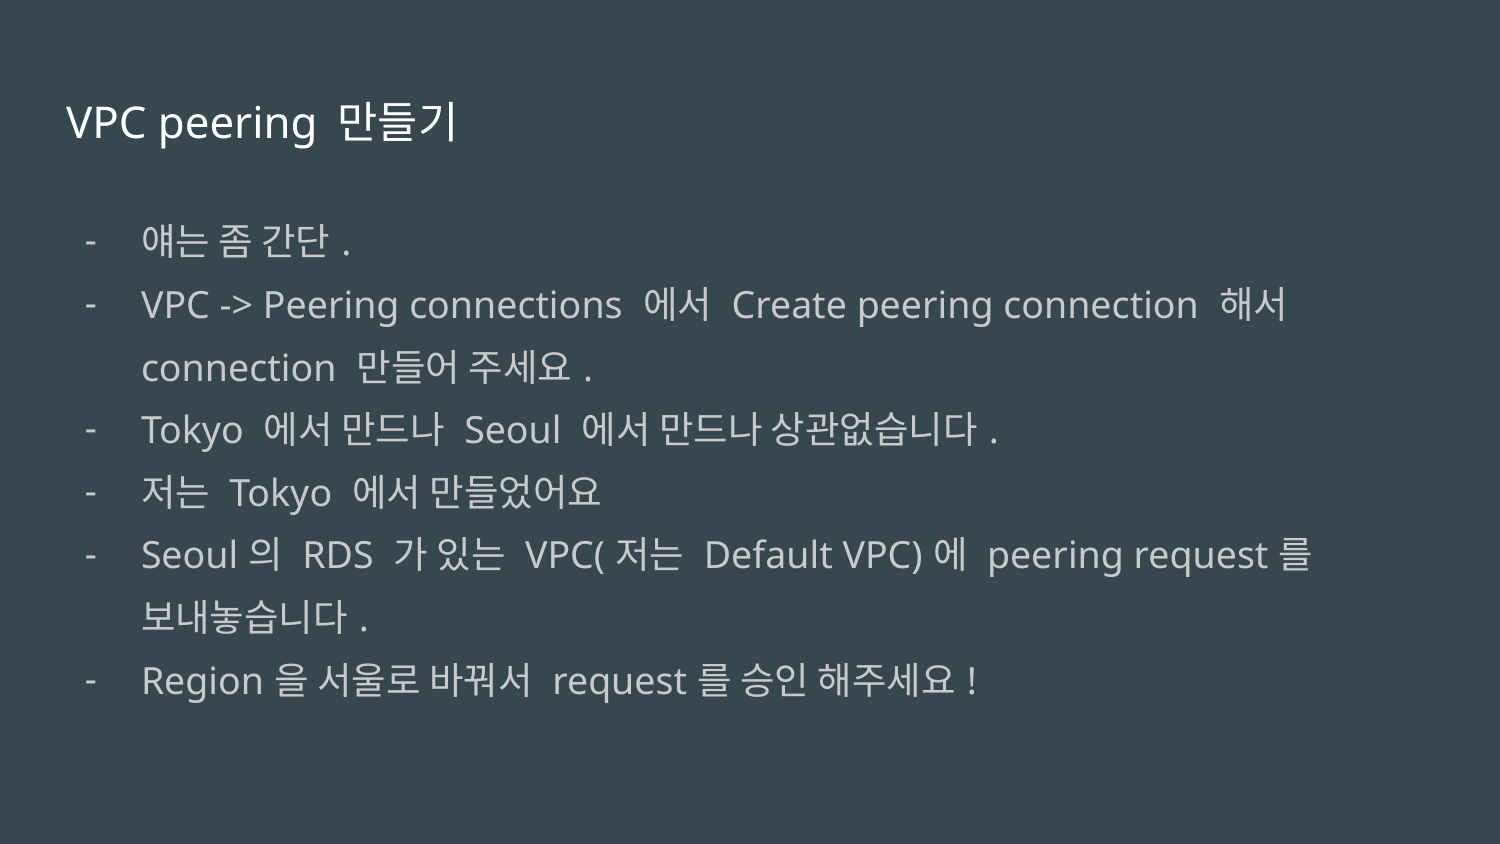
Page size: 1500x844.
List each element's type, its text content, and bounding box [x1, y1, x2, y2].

list 얘는 좀 간단. VPC -> Peering connections 에서 Create peering connection 해서 connection 만들어 주세요. Tokyo 에서 만드나 Seoul 에서 만드나 상관없습니다. 저는 Tokyo 에서 만들었어요 Seoul의 RDS 가 있는 VPC(저는 Default VPC)에 peering request를 보내놓습니다. Region을 서울로 바꿔서 request를 승인 해주세요! [51, 189, 1449, 750]
title VPC peering 만들기 [51, 72, 1449, 167]
